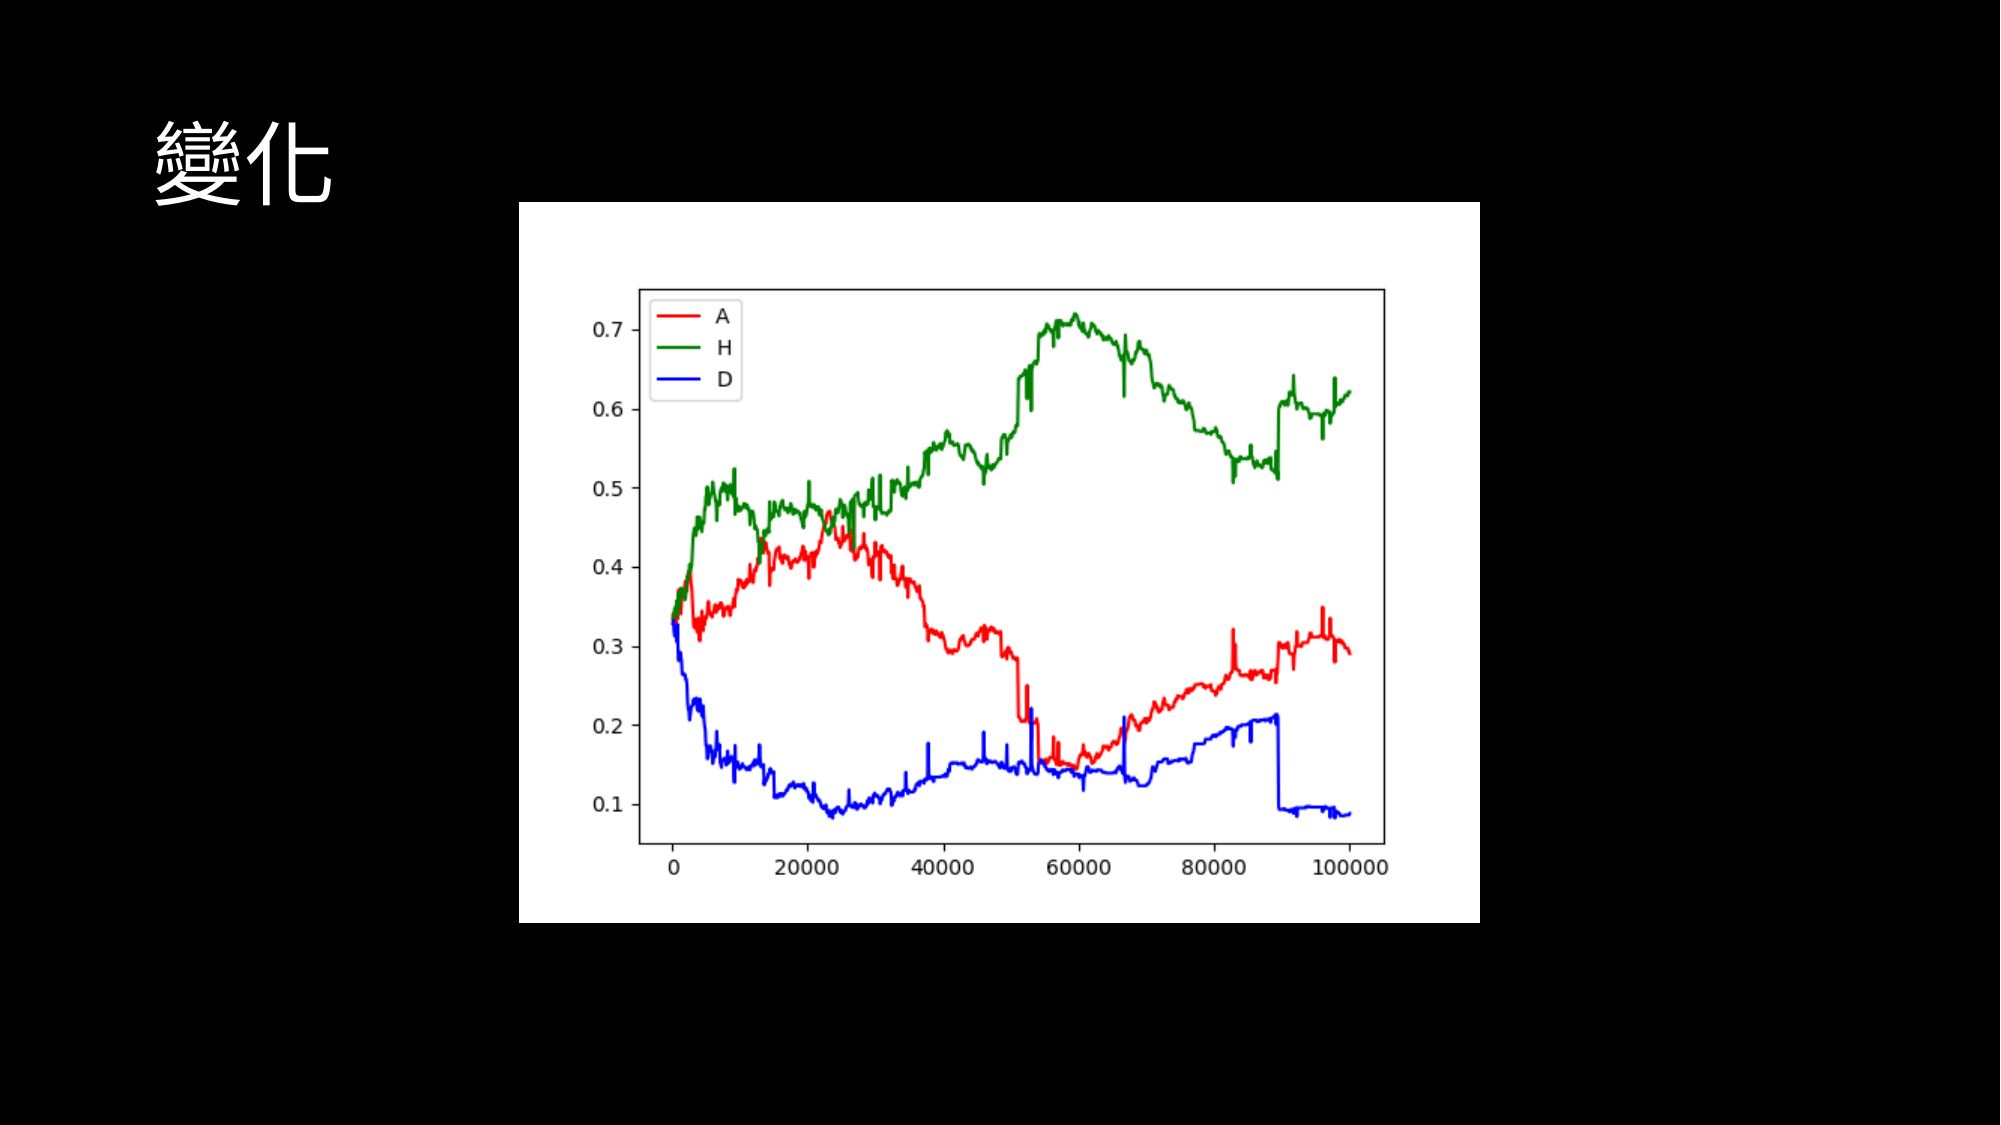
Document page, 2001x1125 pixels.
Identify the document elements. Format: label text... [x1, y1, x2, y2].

picture [519, 202, 1480, 923]
title 變化 [137, 59, 1863, 278]
